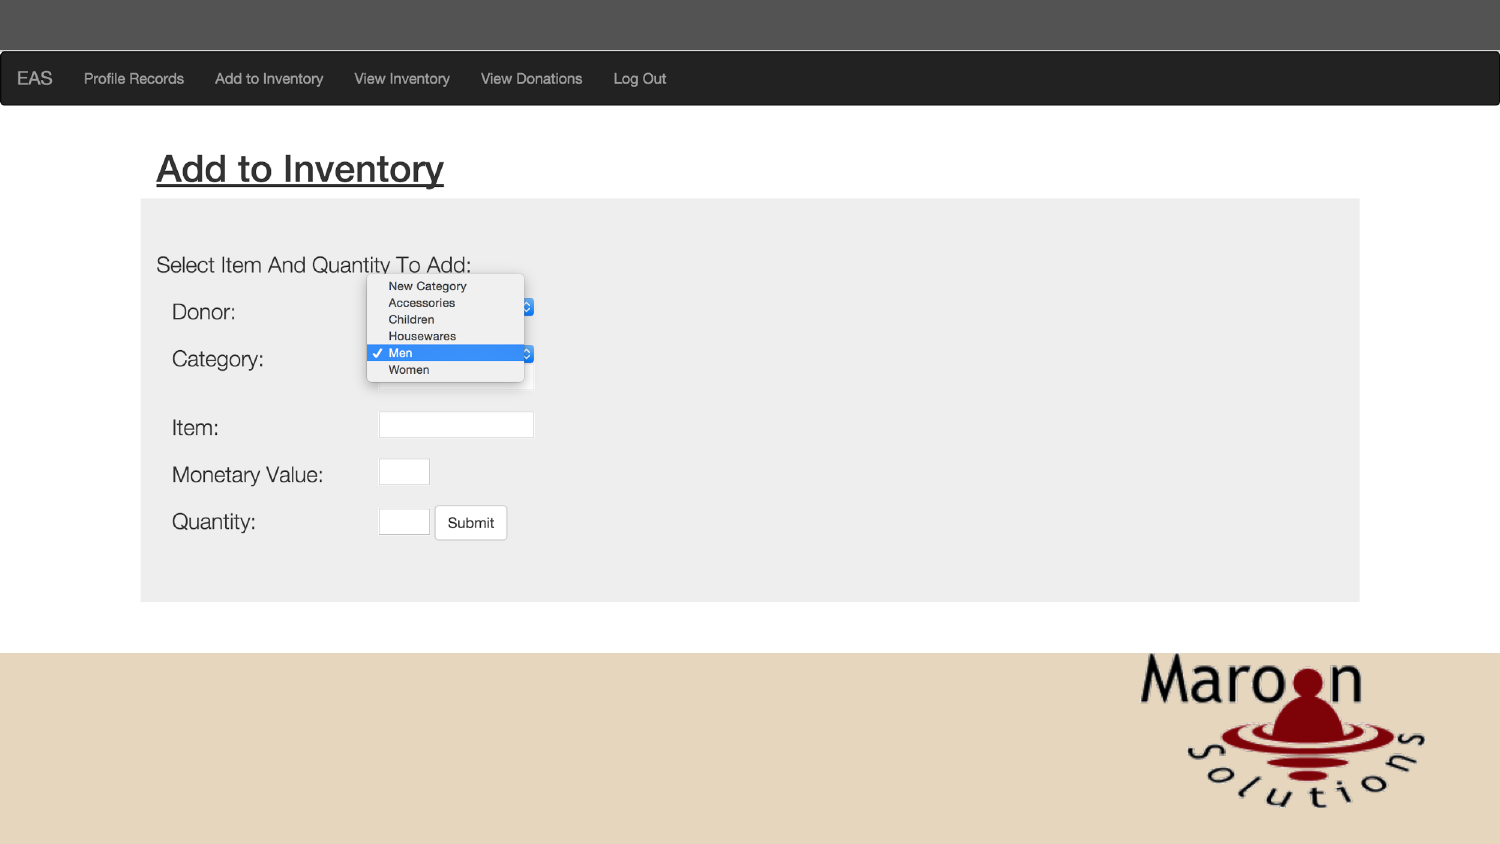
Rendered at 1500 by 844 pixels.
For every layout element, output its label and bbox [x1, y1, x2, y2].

picture [0, 50, 1500, 809]
